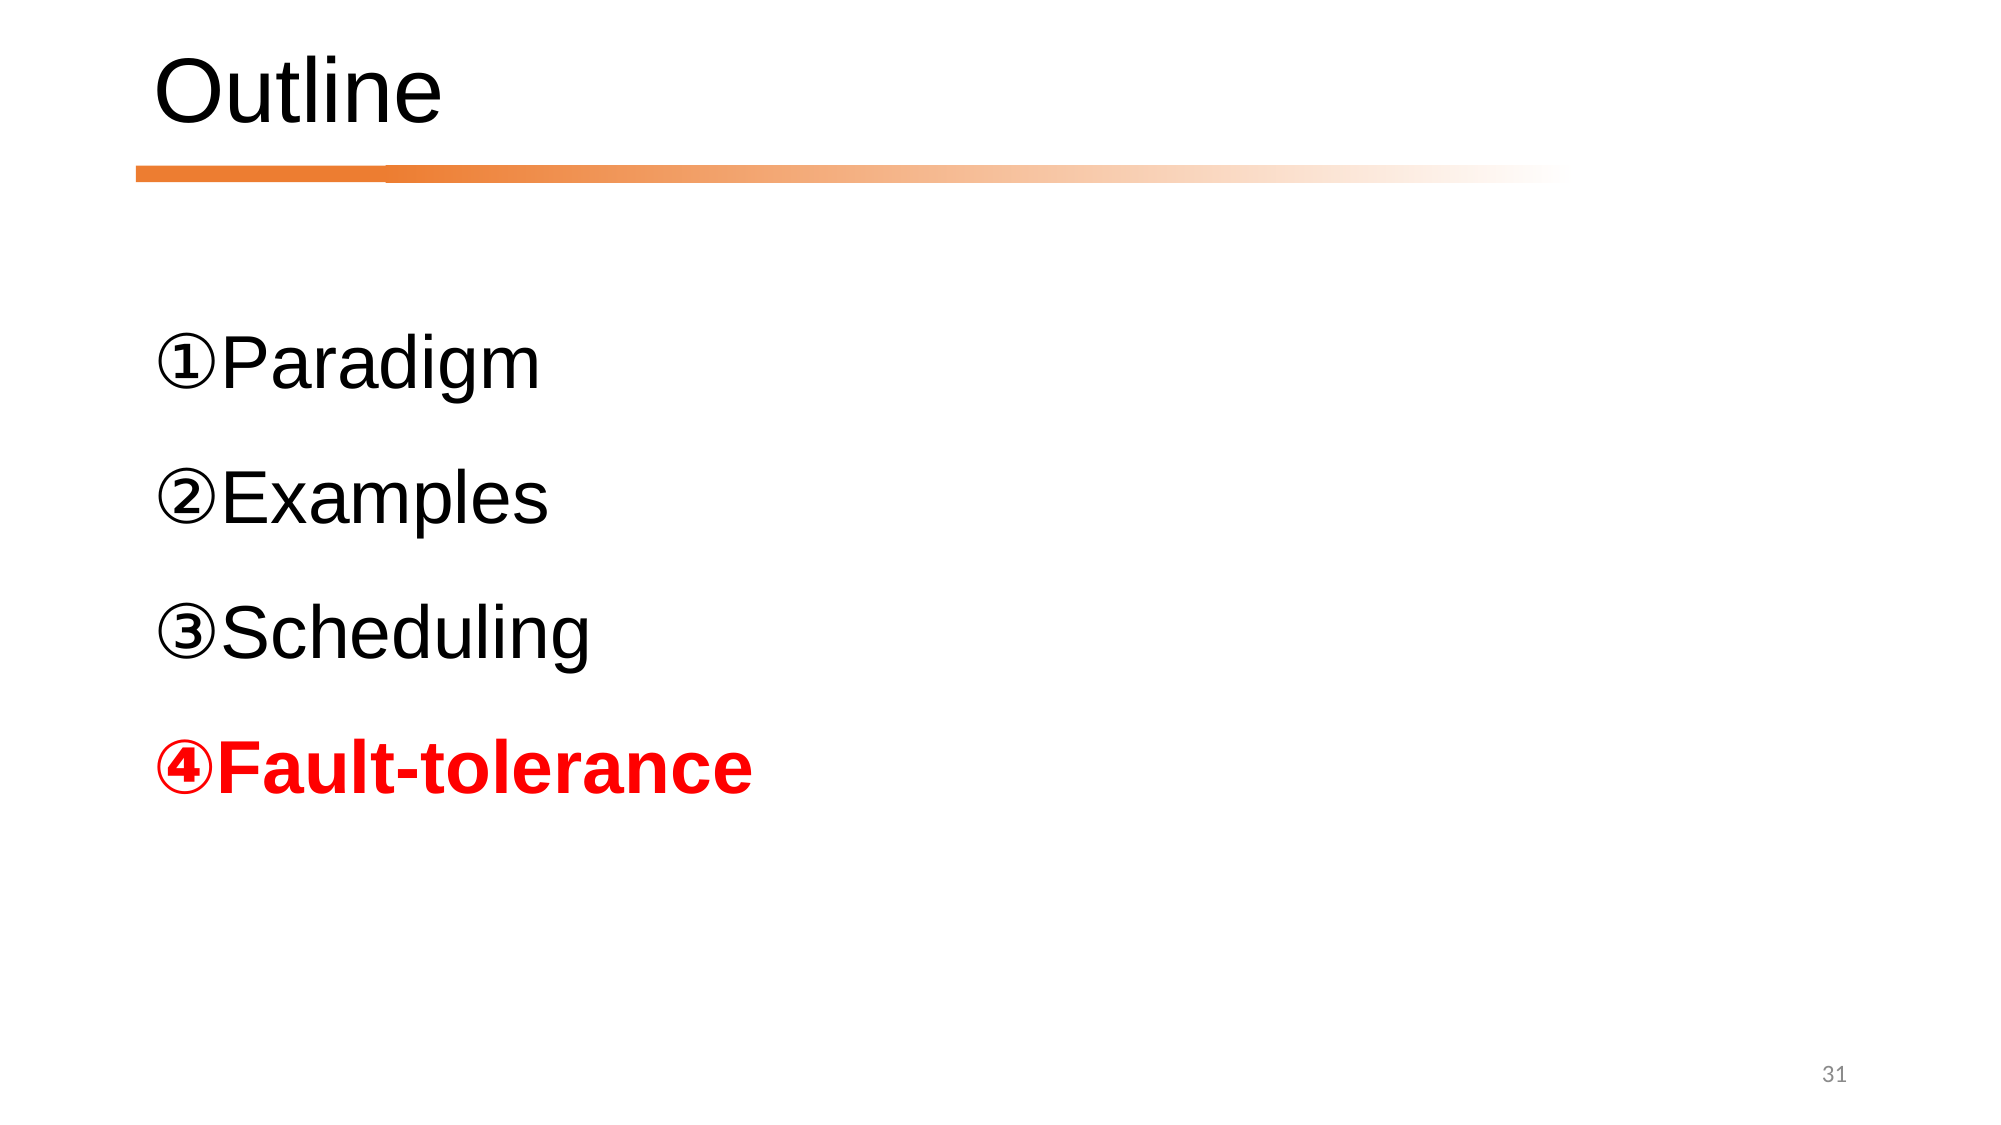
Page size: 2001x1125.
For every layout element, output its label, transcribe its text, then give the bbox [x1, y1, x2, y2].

title Outline [138, 25, 1810, 160]
text_box Paradigm Examples Scheduling Fault-tolerance [138, 261, 1154, 951]
slide_number 31 [1412, 1042, 1863, 1103]
